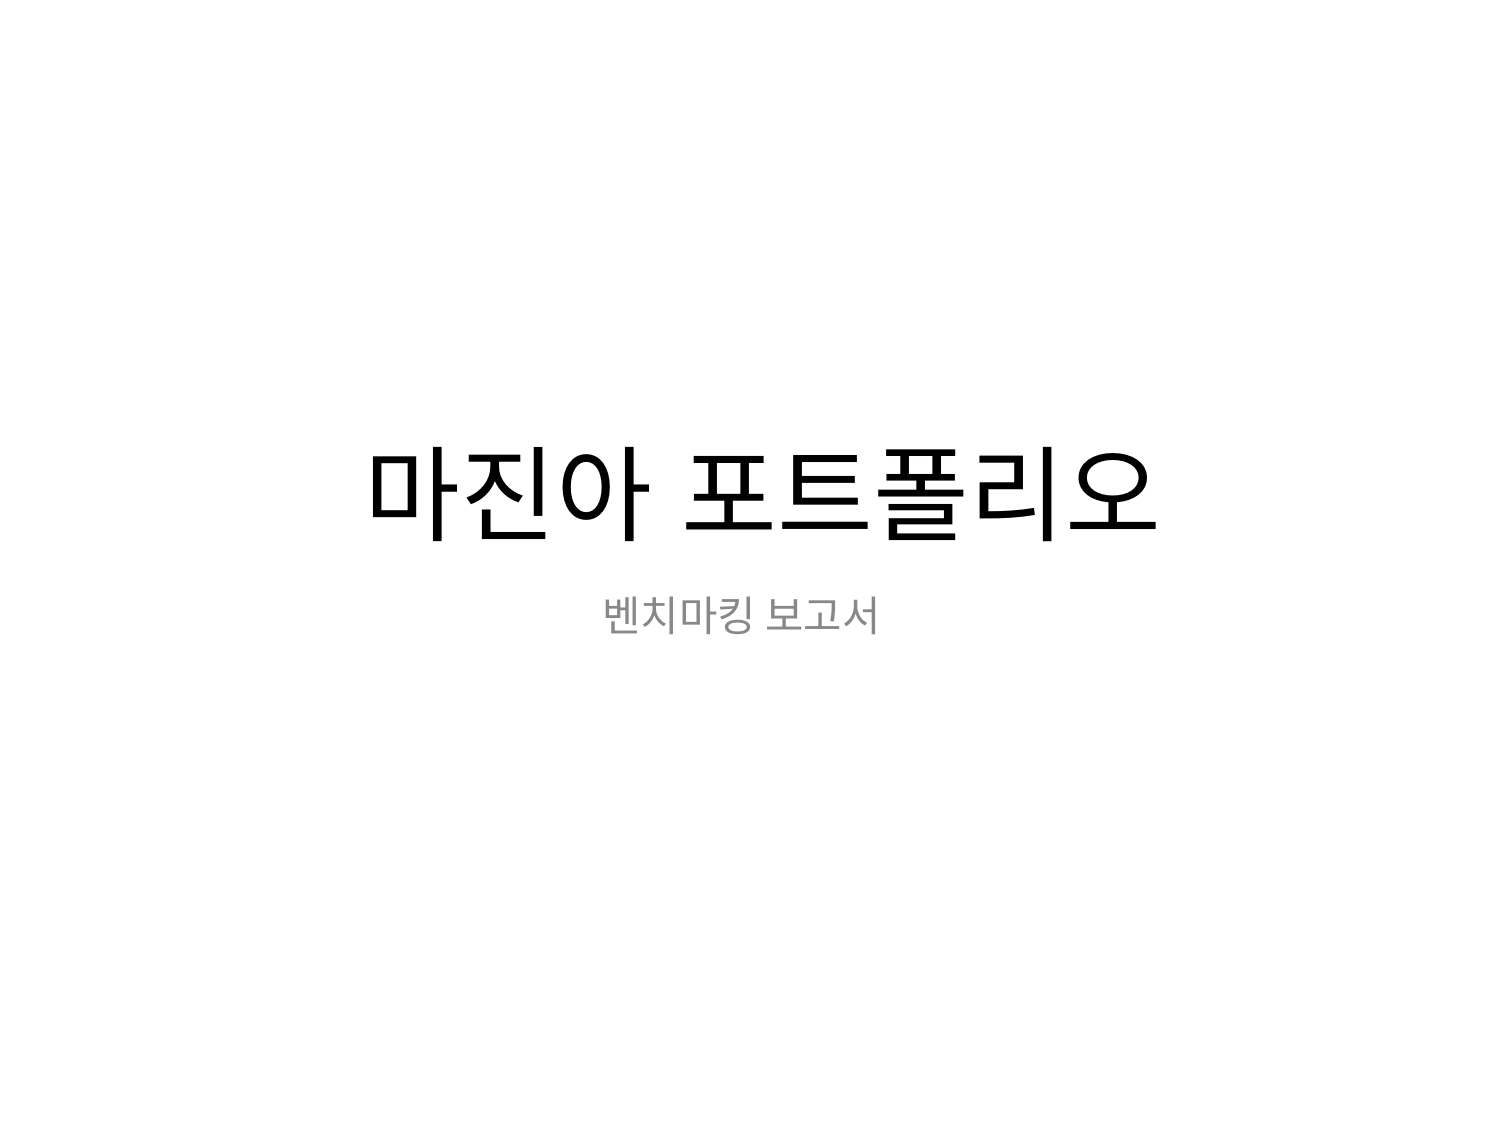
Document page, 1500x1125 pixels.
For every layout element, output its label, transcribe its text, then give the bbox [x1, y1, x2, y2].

text_box 벤치마킹 보고서 [599, 587, 910, 640]
text_box 마진아 포트폴리오 [349, 422, 1177, 563]
